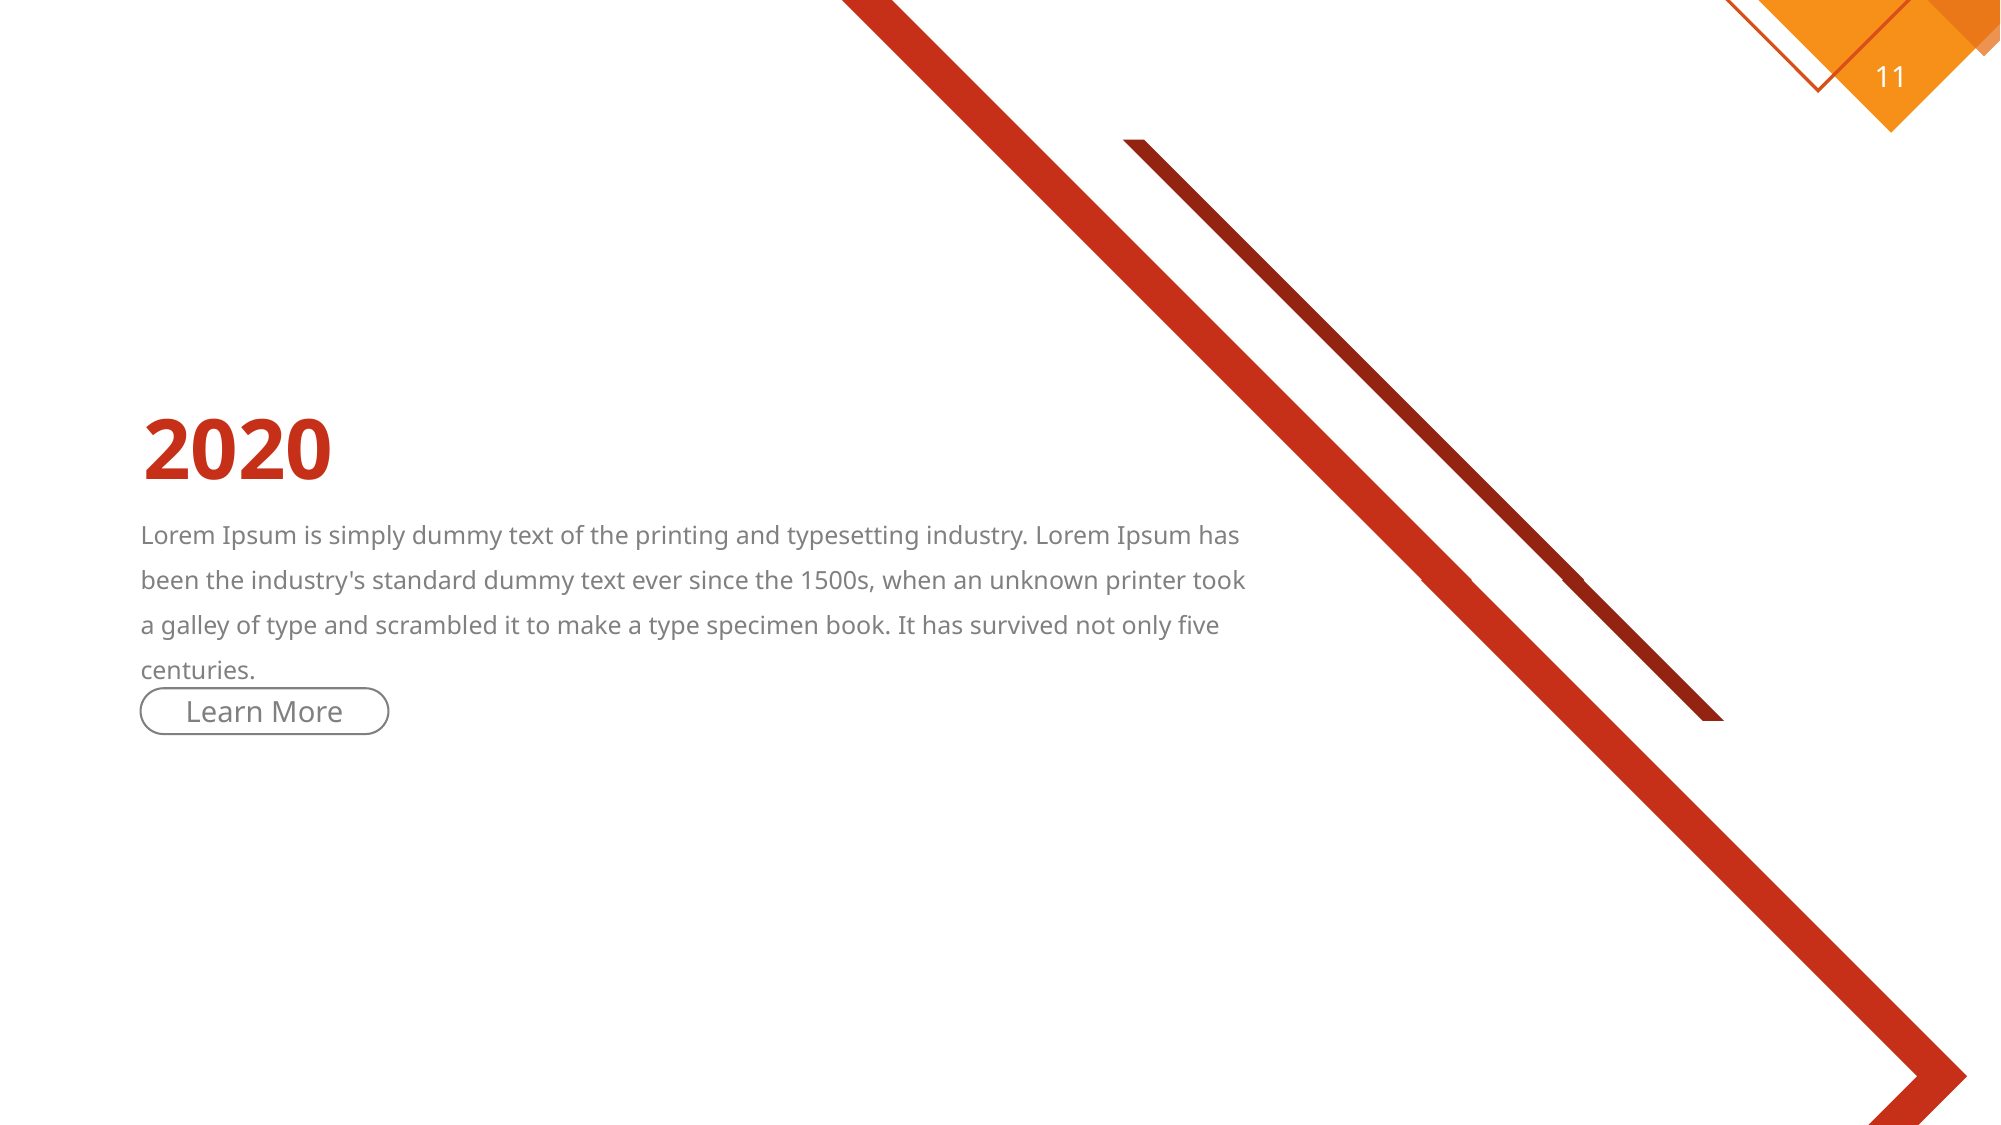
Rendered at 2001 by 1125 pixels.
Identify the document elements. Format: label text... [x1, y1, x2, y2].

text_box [140, 685, 389, 737]
text_box [840, 0, 931, 91]
picture [931, 0, 2000, 1125]
text_box Lorem Ipsum is simply dummy text of the printing and typesetting industry. Lorem Ipsum has been the industry's standard dummy text ever since the 1500s, when an unknown printer took a galley of type and scrambled it to make a type specimen book. It has survived not only five centuries. [140, 504, 931, 685]
text_box 2020 [128, 388, 349, 504]
